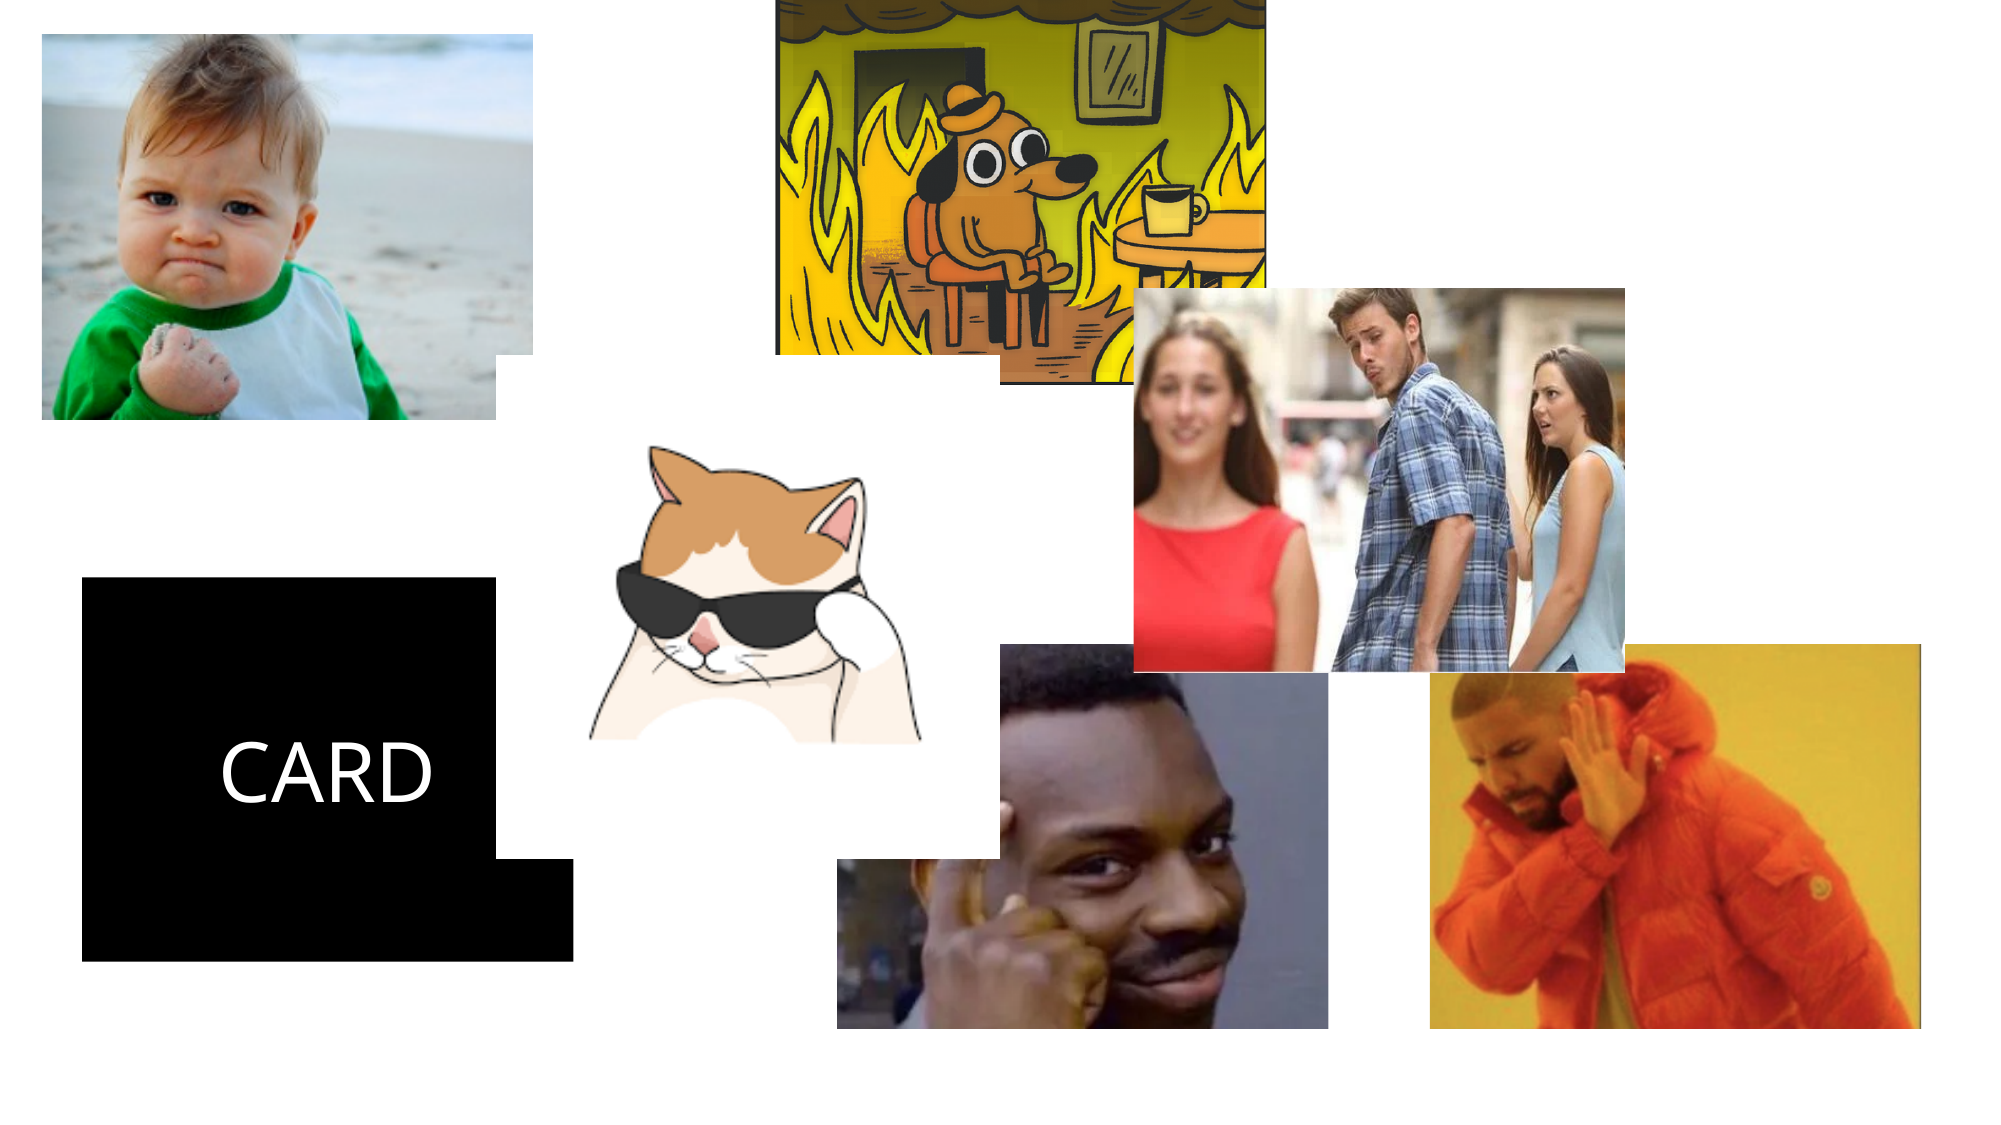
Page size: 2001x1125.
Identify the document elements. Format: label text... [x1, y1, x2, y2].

picture [41, 0, 1922, 1029]
text_box CARD [81, 576, 574, 963]
